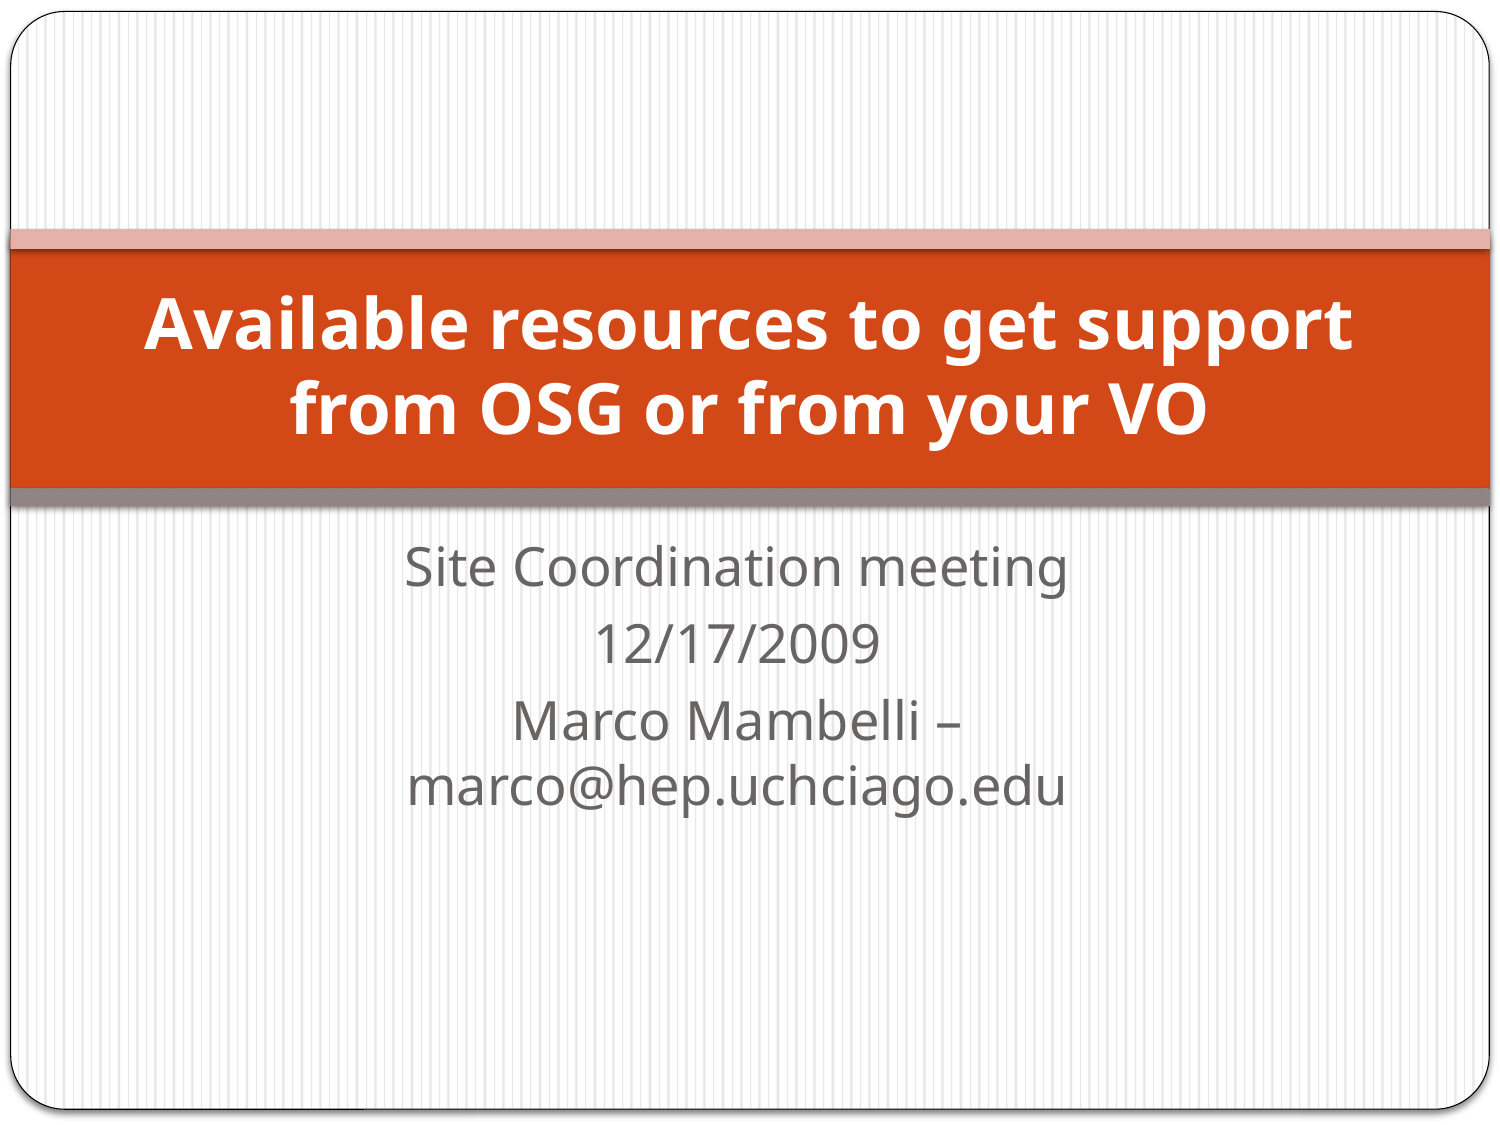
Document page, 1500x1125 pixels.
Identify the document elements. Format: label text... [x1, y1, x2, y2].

subtitle Site Coordination meeting 12/17/2009 Marco Mambelli – marco@hep.uchciago.edu [212, 525, 1263, 788]
title Available resources to get support from OSG or from your VO [75, 247, 1425, 489]
